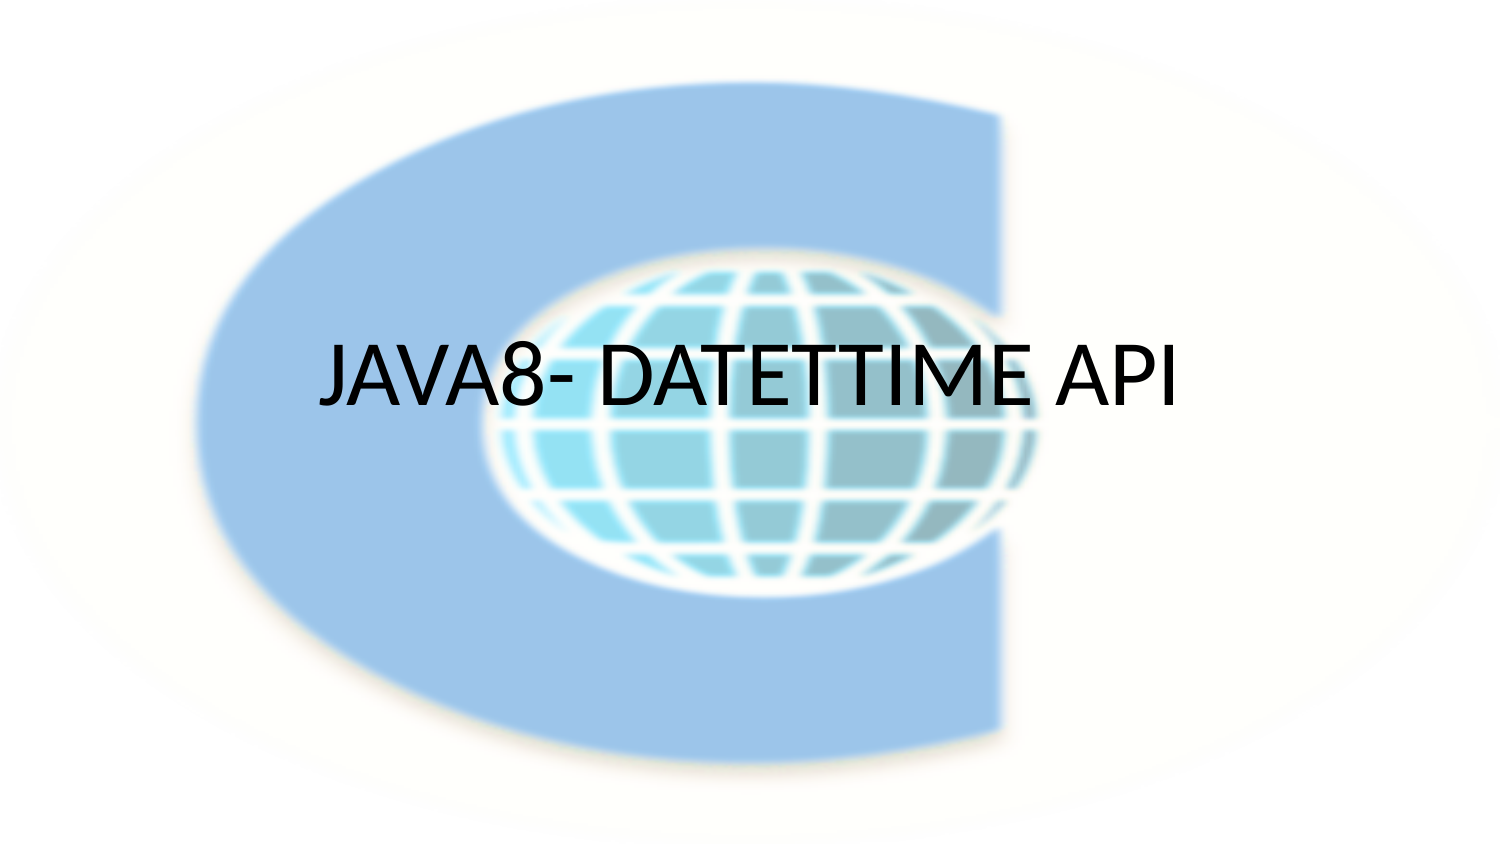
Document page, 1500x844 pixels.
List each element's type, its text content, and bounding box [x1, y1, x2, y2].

title JAVA8- DATETTIME API [187, 138, 1313, 432]
